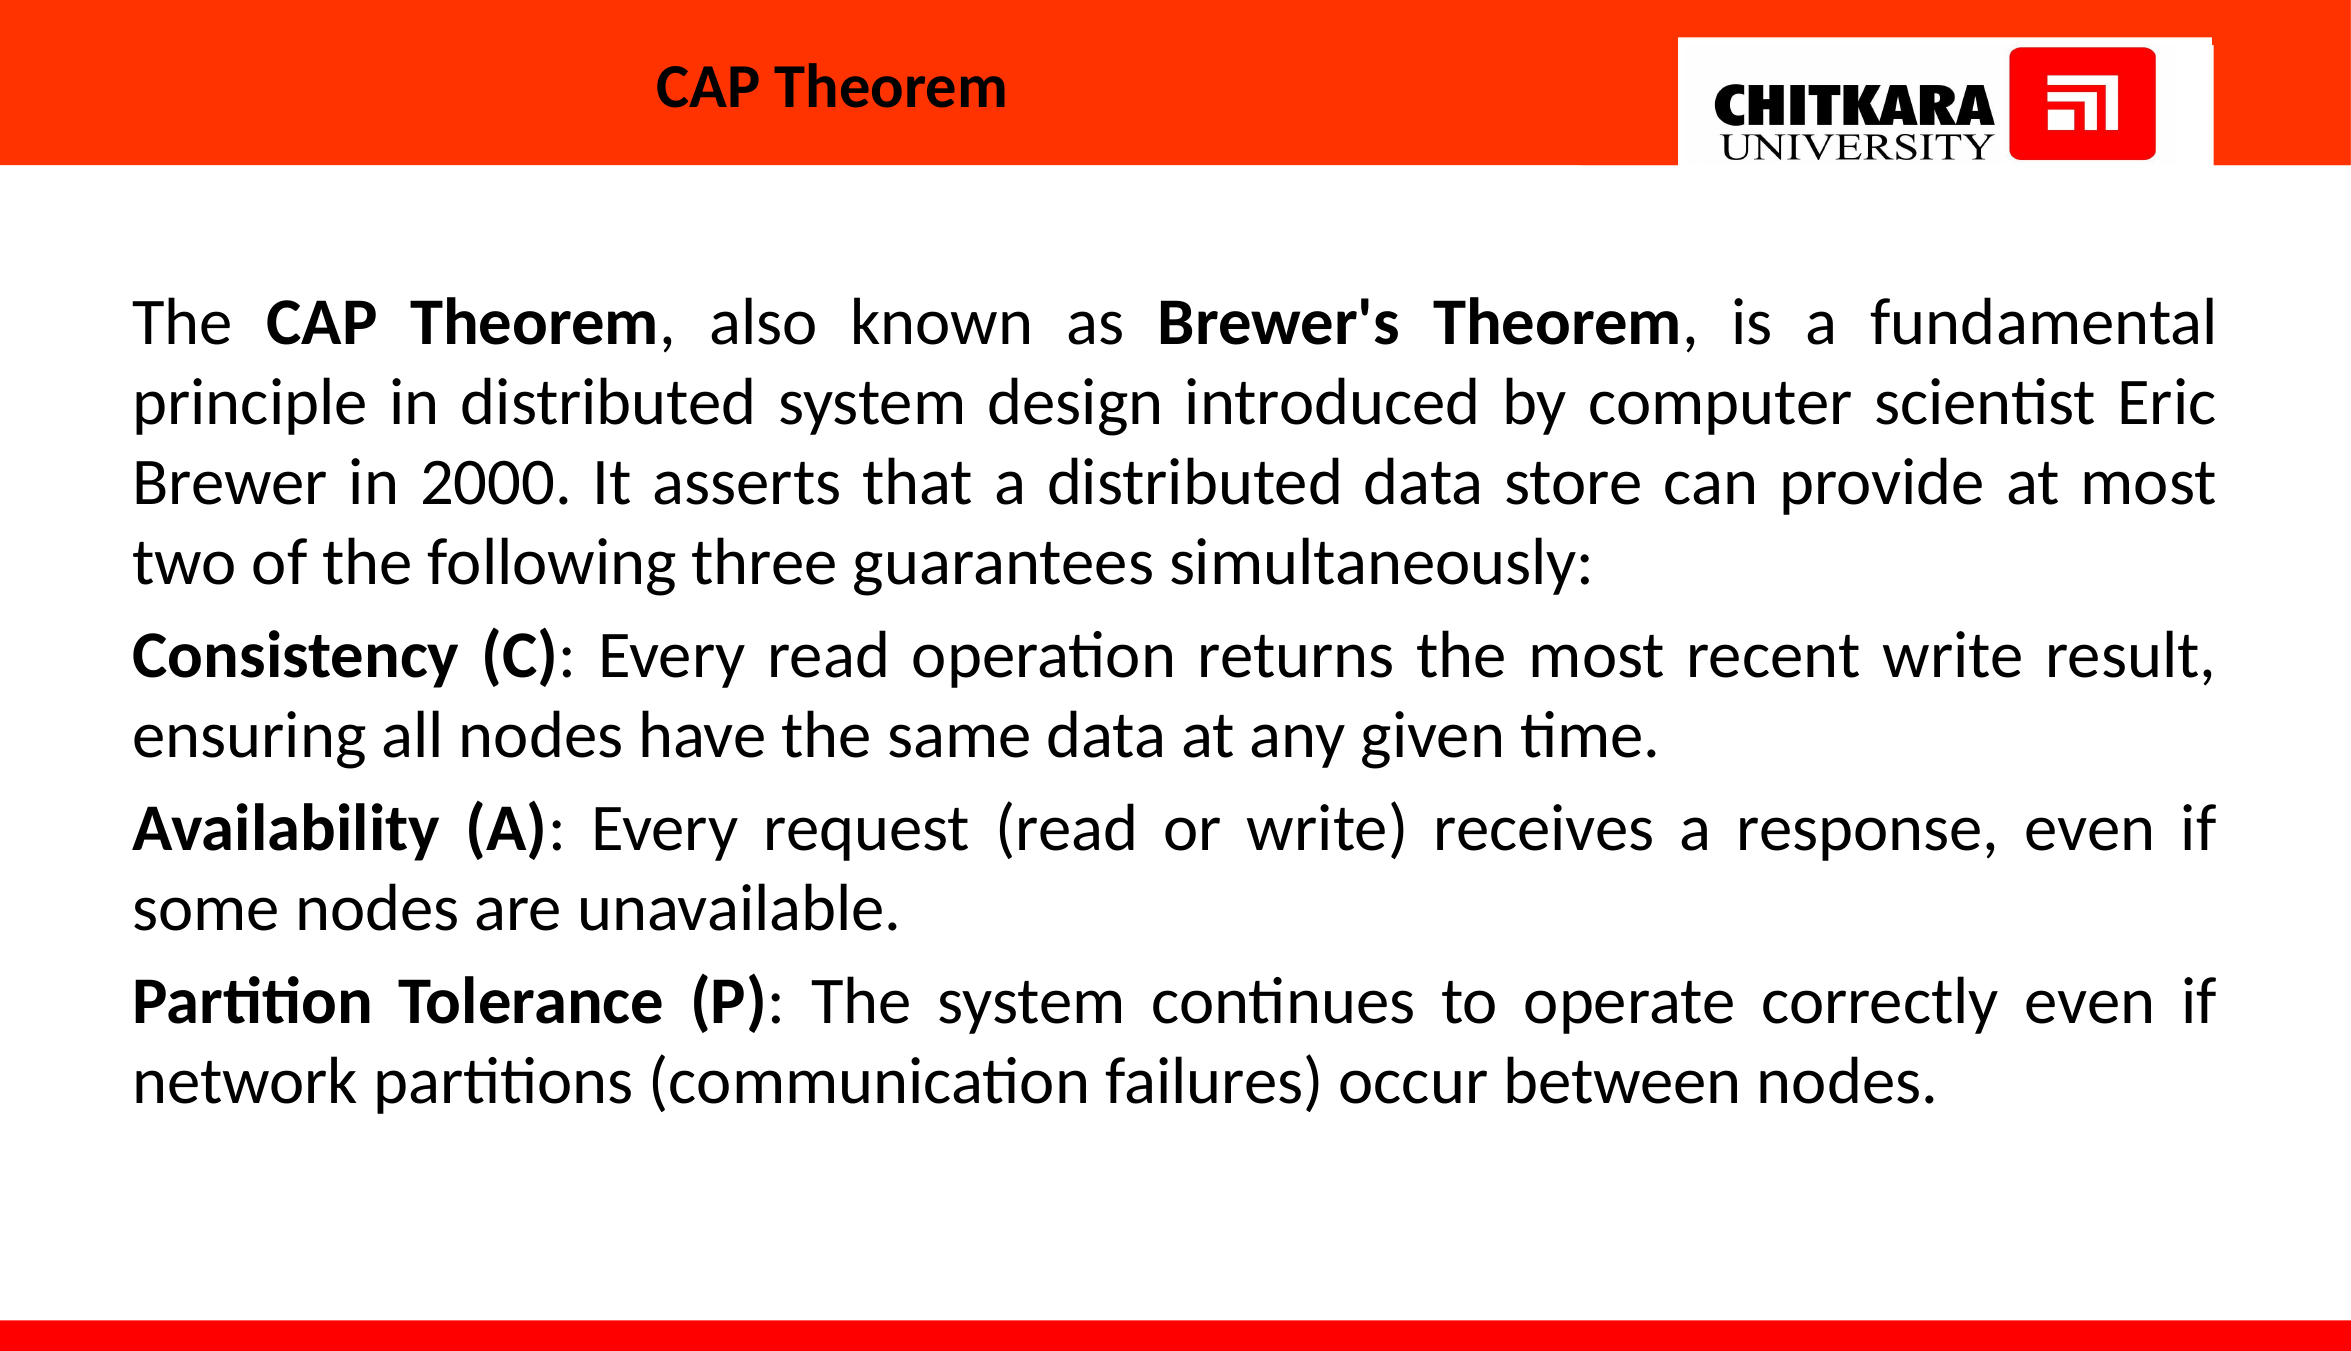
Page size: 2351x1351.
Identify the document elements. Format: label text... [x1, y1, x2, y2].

title CAP Theorem [0, 0, 1666, 166]
list The CAP Theorem, also known as Brewer's Theorem, is a fundamental principle in distributed system design introduced by computer scientist Eric Brewer in 2000. It asserts that a distributed data store can provide at most two of the following three guarantees simultaneously: Consistency (C): Every read operation returns the most recent write result, ensuring all nodes have the same data at any given time. Availability (A): Every request (read or write) receives a response, even if some nodes are unavailable. Partition Tolerance (P): The system continues to operate correctly even if network partitions (communication failures) occur between nodes. [117, 270, 2234, 1162]
picture [1684, 44, 2179, 165]
